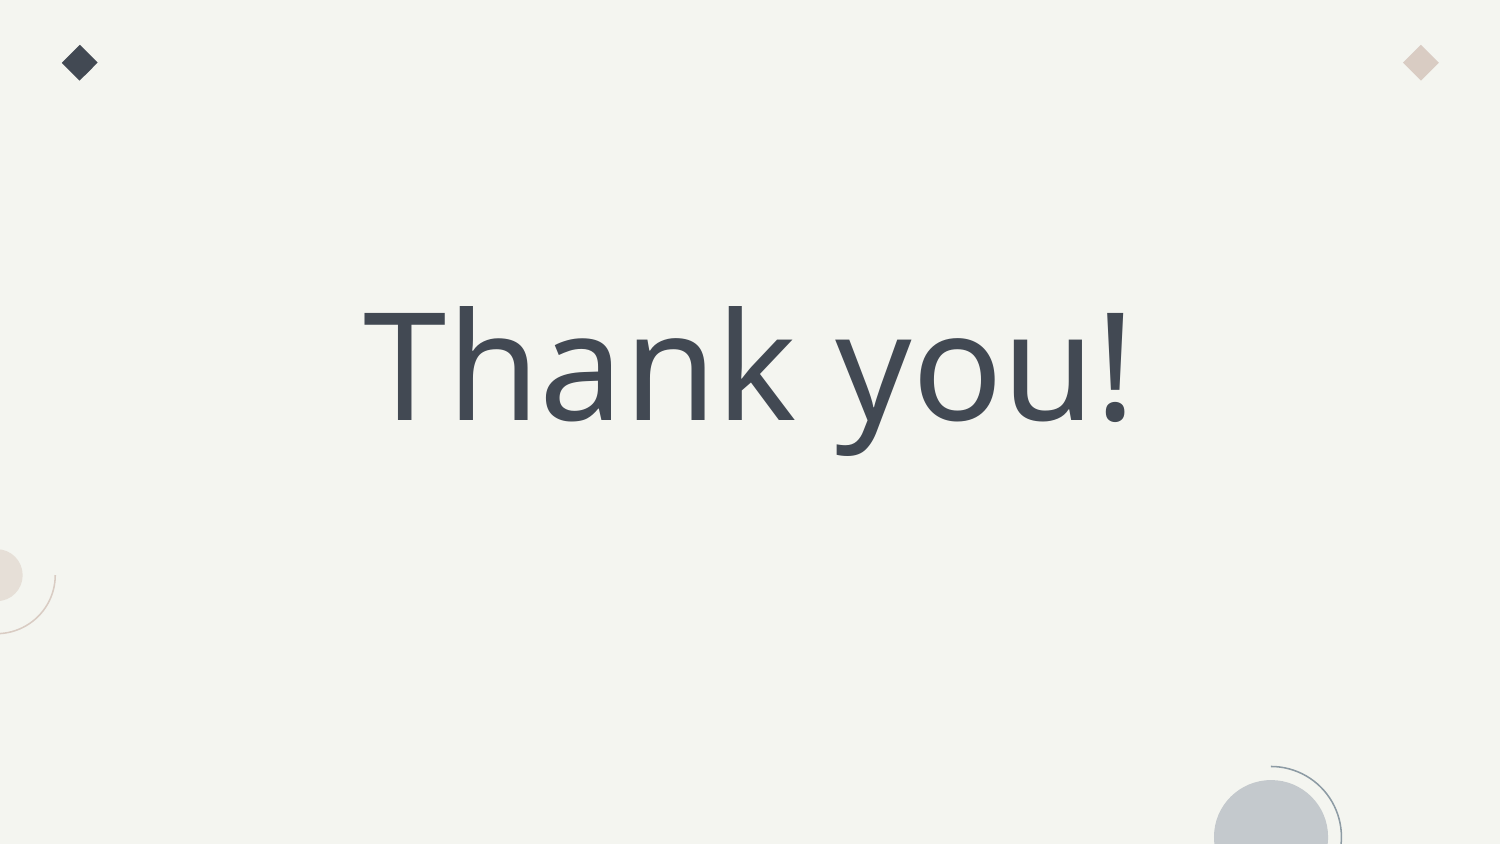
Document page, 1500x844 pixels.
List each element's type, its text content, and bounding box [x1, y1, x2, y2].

title Thank you! [118, 255, 1382, 760]
